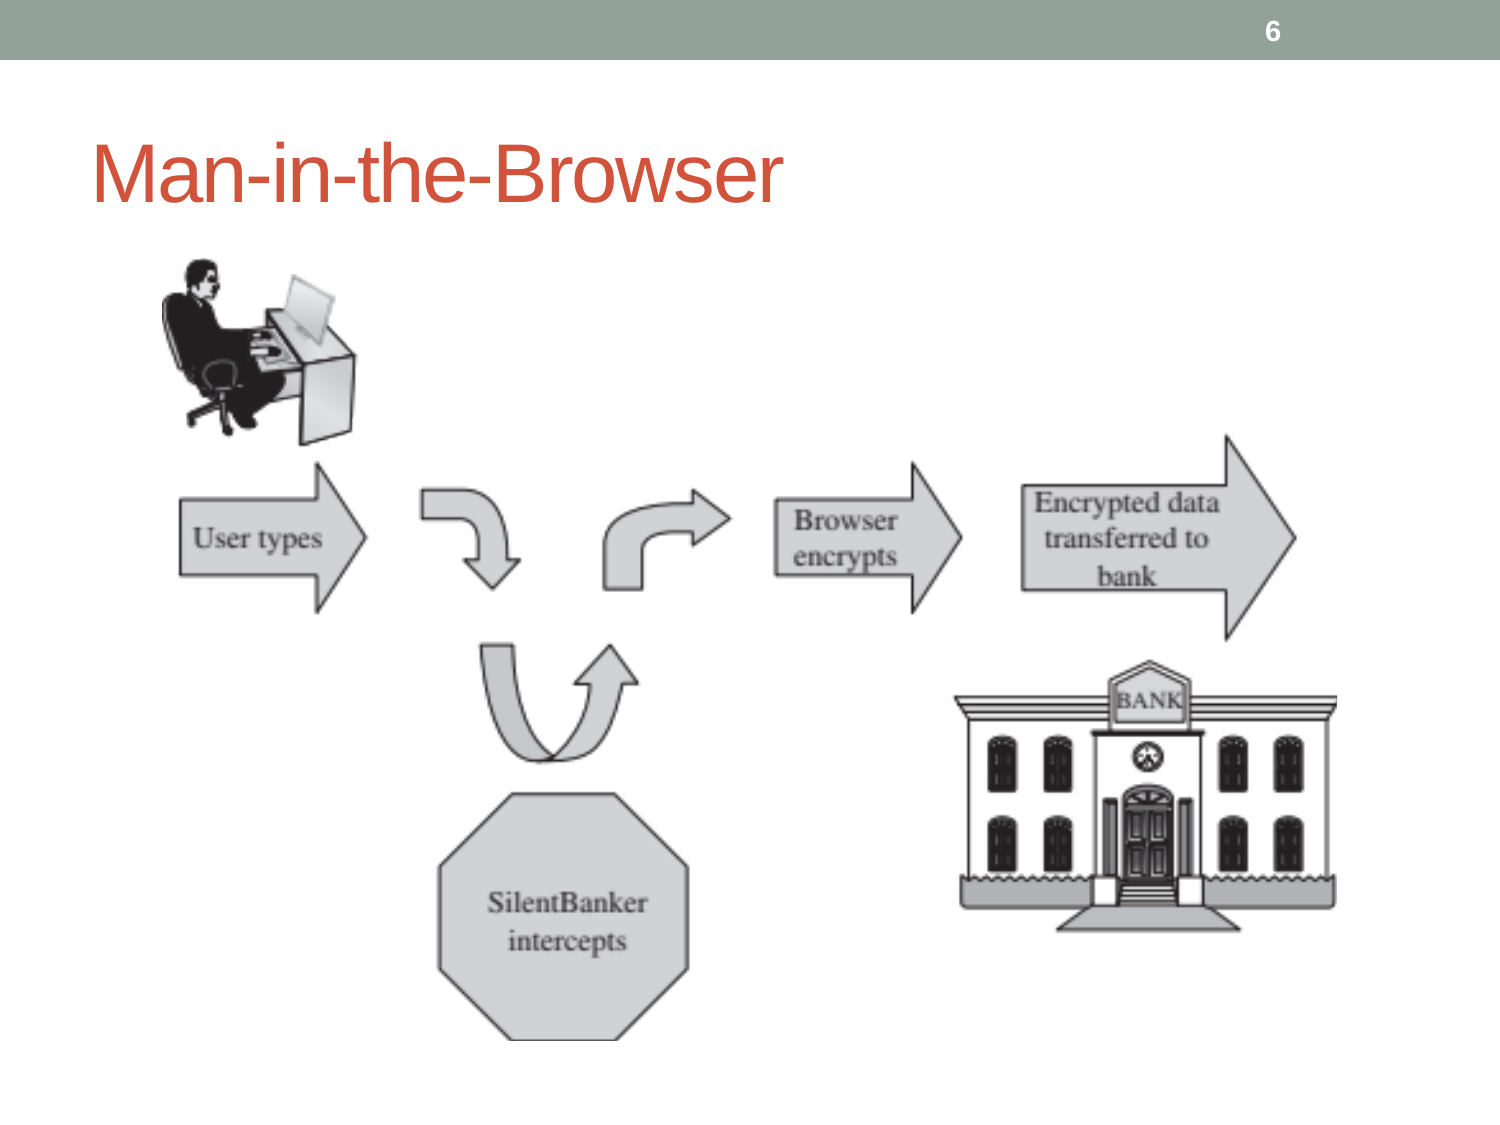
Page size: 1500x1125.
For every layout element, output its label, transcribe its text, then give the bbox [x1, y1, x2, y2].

slide_number 6 [1250, 3, 1425, 57]
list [161, 256, 1338, 1075]
title Man-in-the-Browser [75, 87, 1425, 250]
